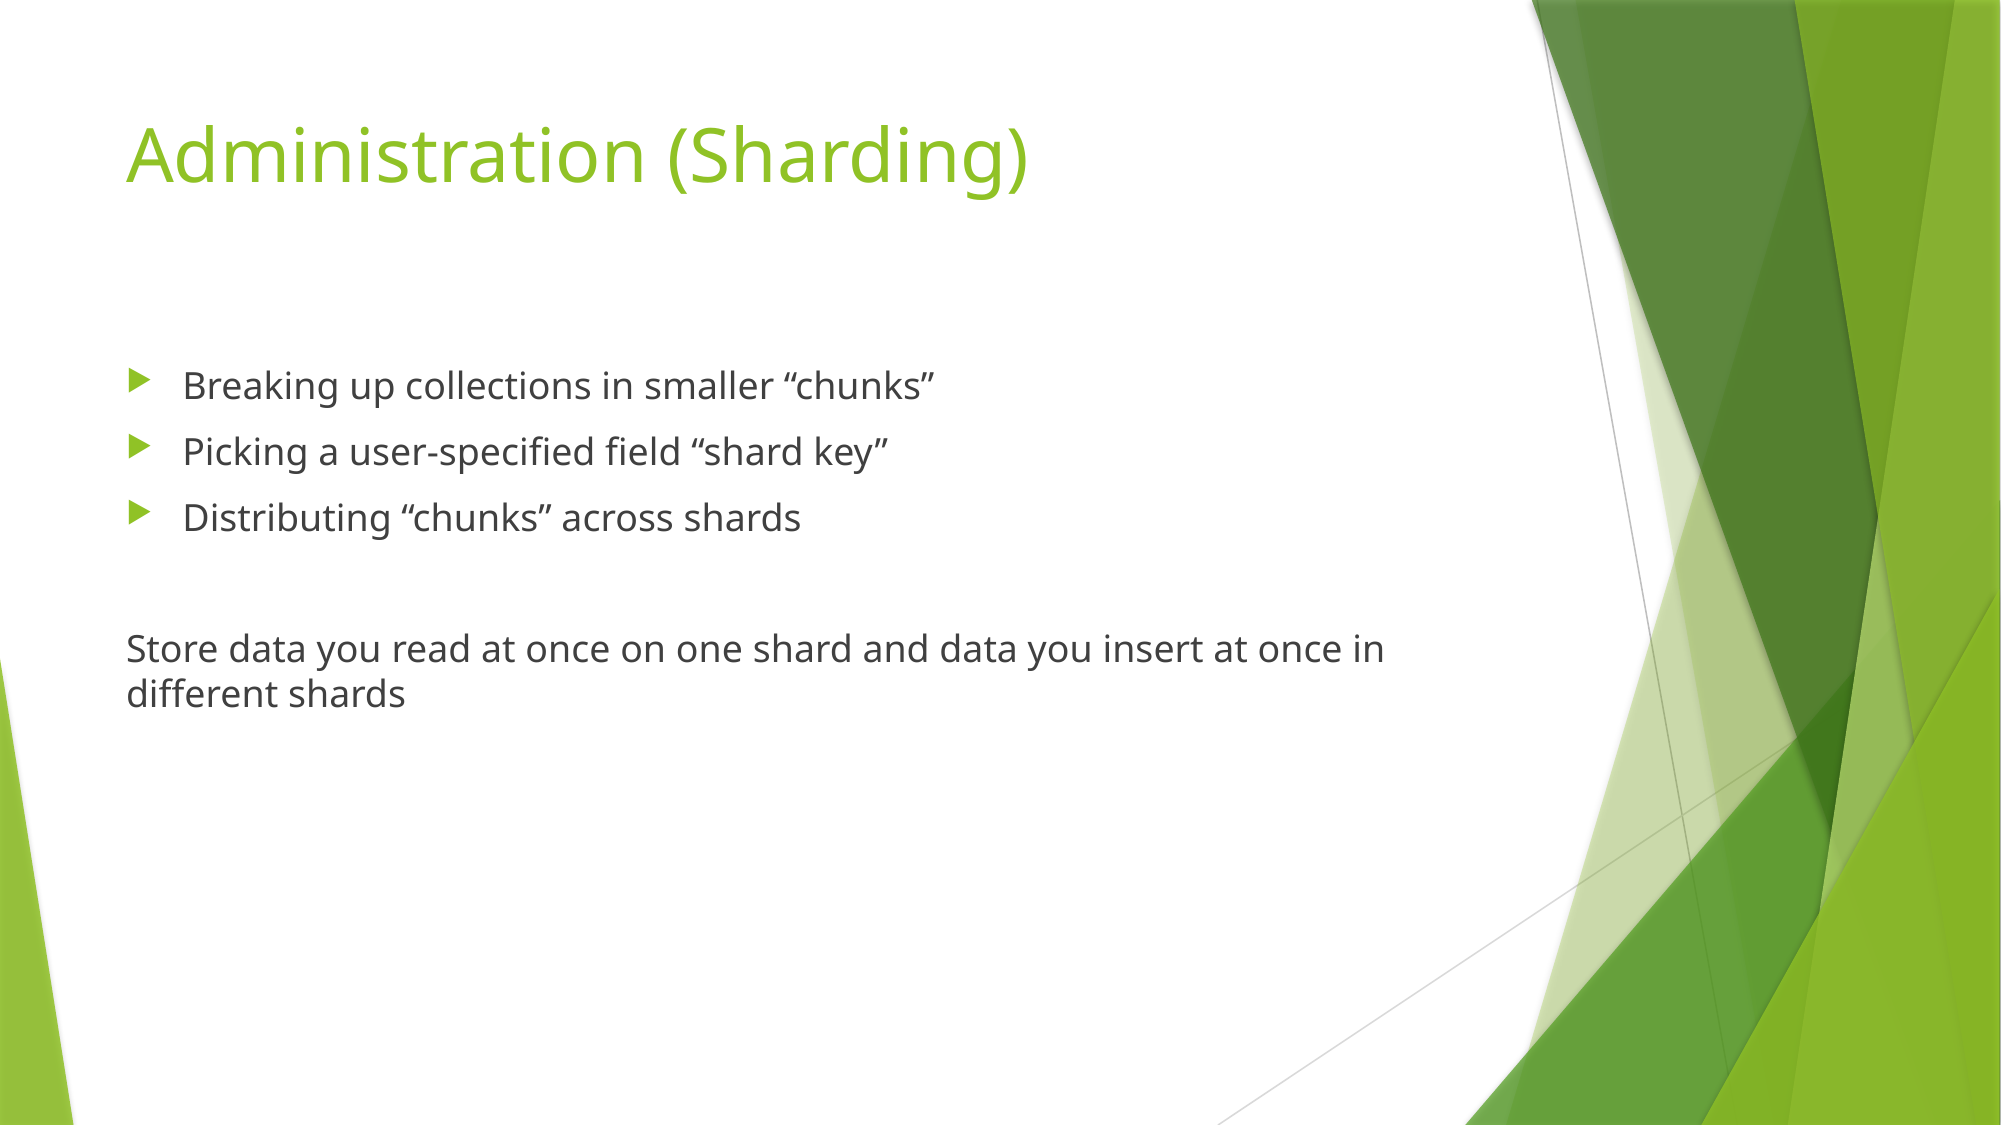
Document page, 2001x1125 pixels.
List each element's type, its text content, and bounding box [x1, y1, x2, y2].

title Administration (Sharding) [111, 99, 1522, 317]
list Breaking up collections in smaller “chunks” Picking a user-specified field “shard key” Distributing “chunks” across shards Store data you read at once on one shard and data you insert at once in different shards [111, 354, 1522, 992]
